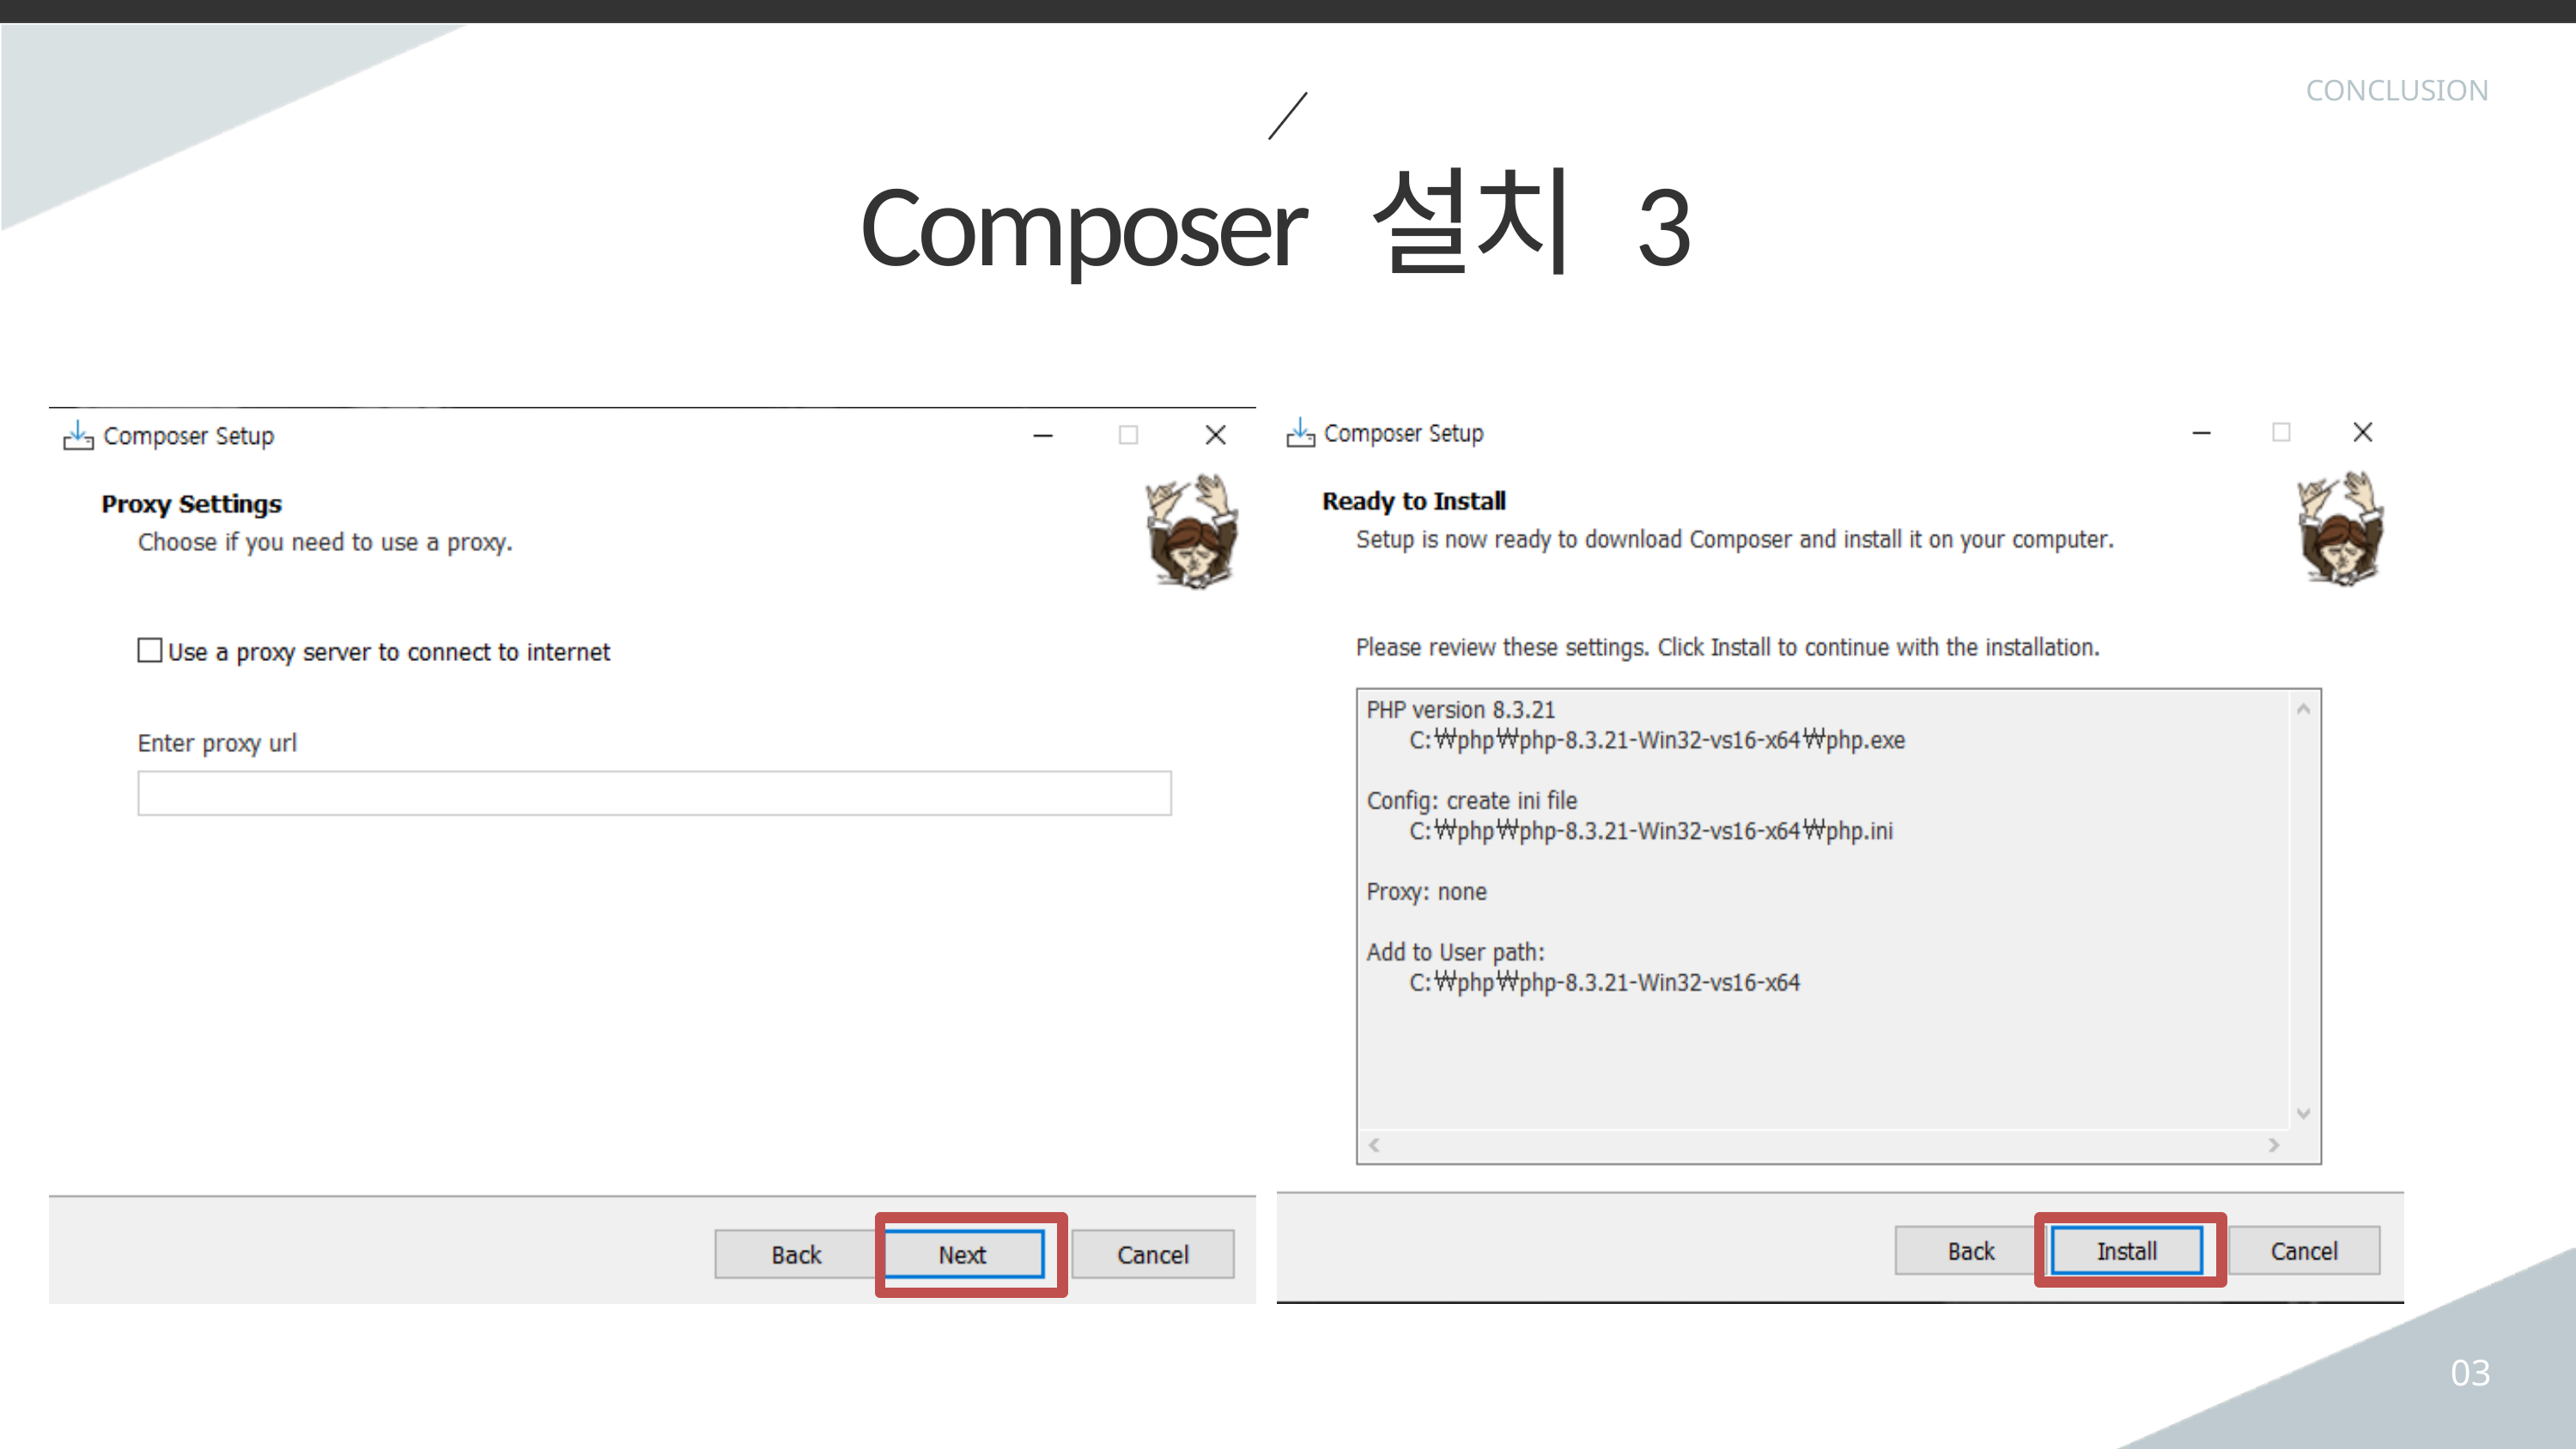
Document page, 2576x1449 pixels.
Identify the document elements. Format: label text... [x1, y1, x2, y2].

text_box Composer 설치 3 [667, 141, 1909, 306]
picture [1257, 93, 1319, 140]
picture [0, 0, 2576, 231]
picture [49, 406, 1256, 1304]
picture [1277, 406, 2576, 1449]
text_box CONCLUSION [2230, 70, 2490, 112]
